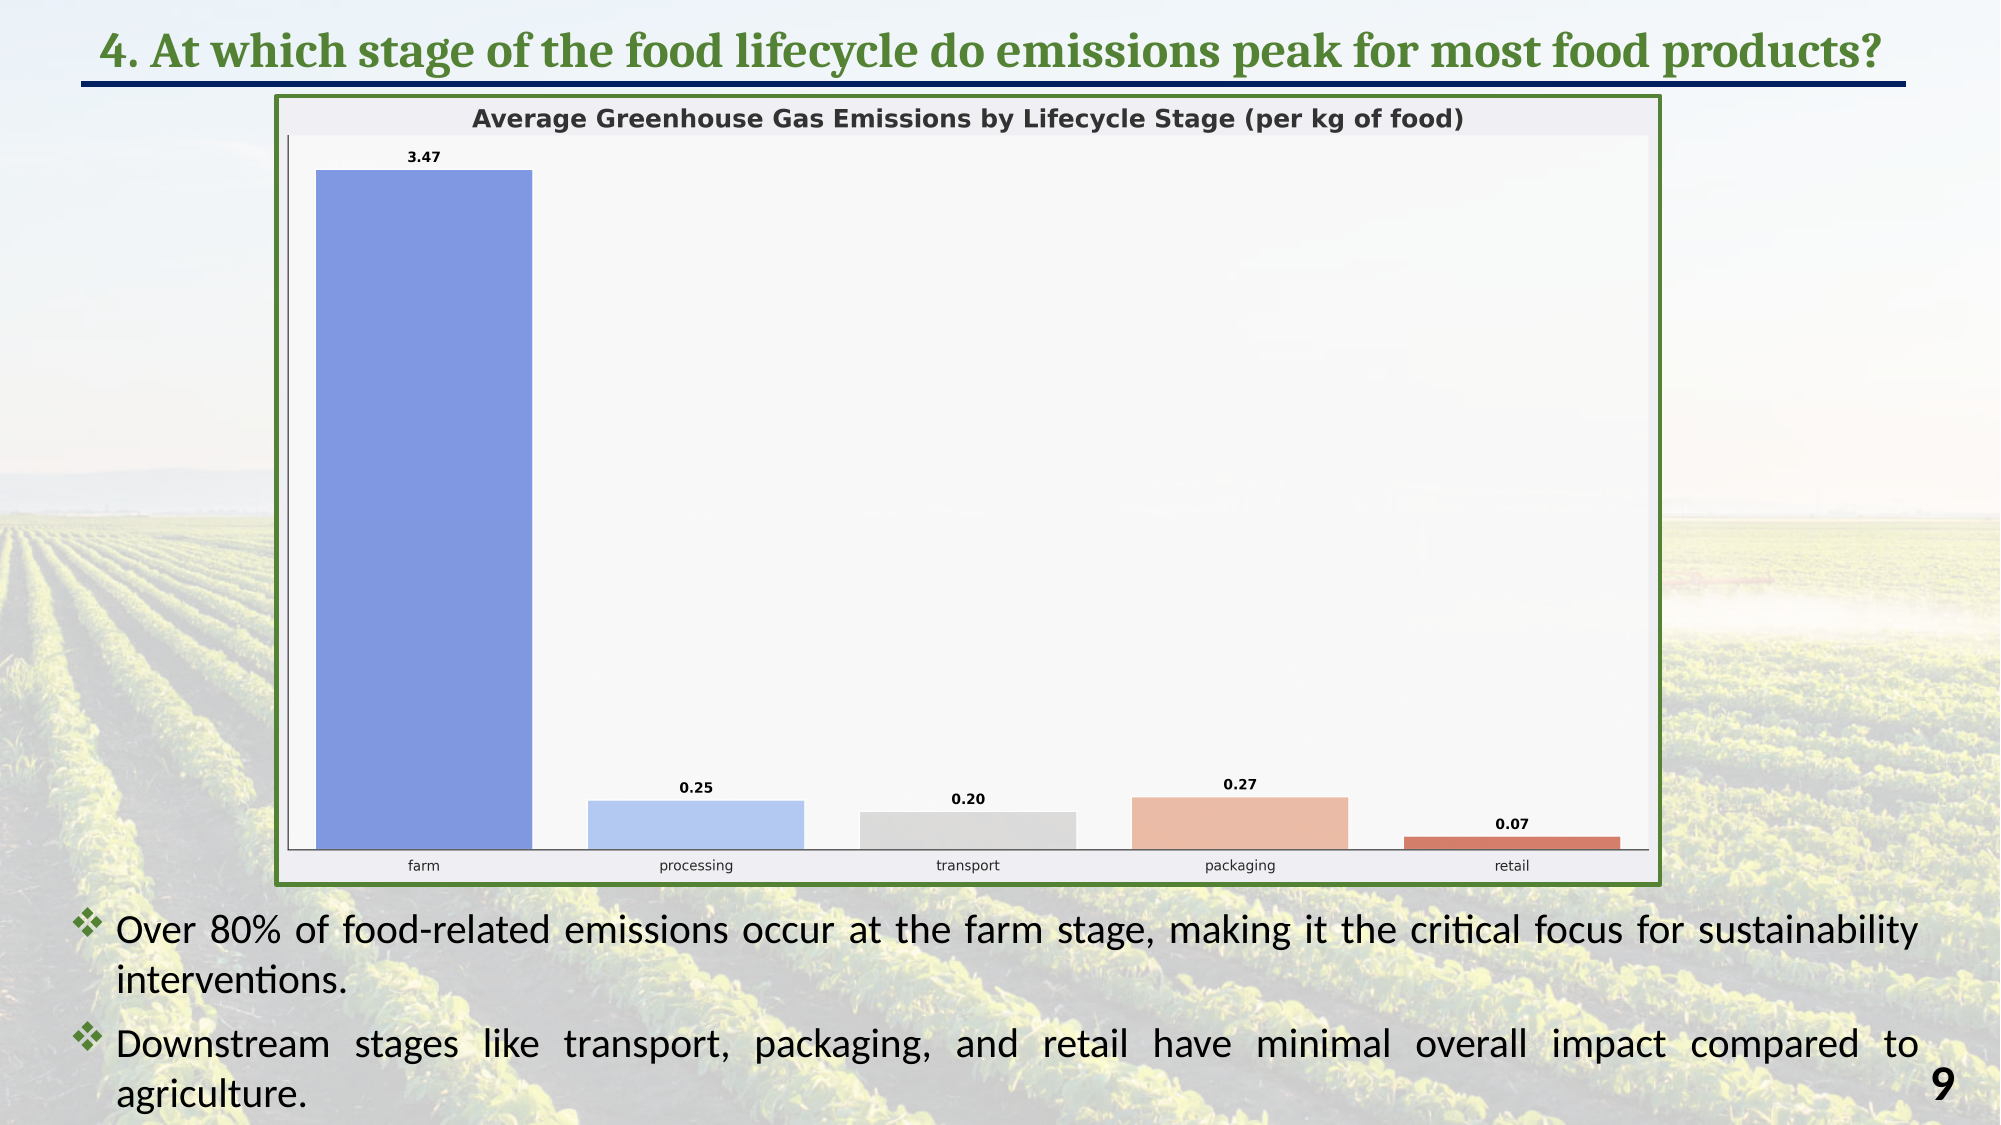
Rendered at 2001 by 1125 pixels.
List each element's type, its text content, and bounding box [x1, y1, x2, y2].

picture [278, 98, 1658, 883]
title 4. At which stage of the food lifecycle do emissions peak for most food products? [29, 9, 1955, 86]
text_box 9 [1885, 1043, 2000, 1118]
subtitle Over 80% of food-related emissions occur at the farm stage, making it the critical focus for sustainability interventions. Downstream stages like transport, packaging, and retail have minimal overall impact compared to agriculture. [54, 894, 1936, 1125]
